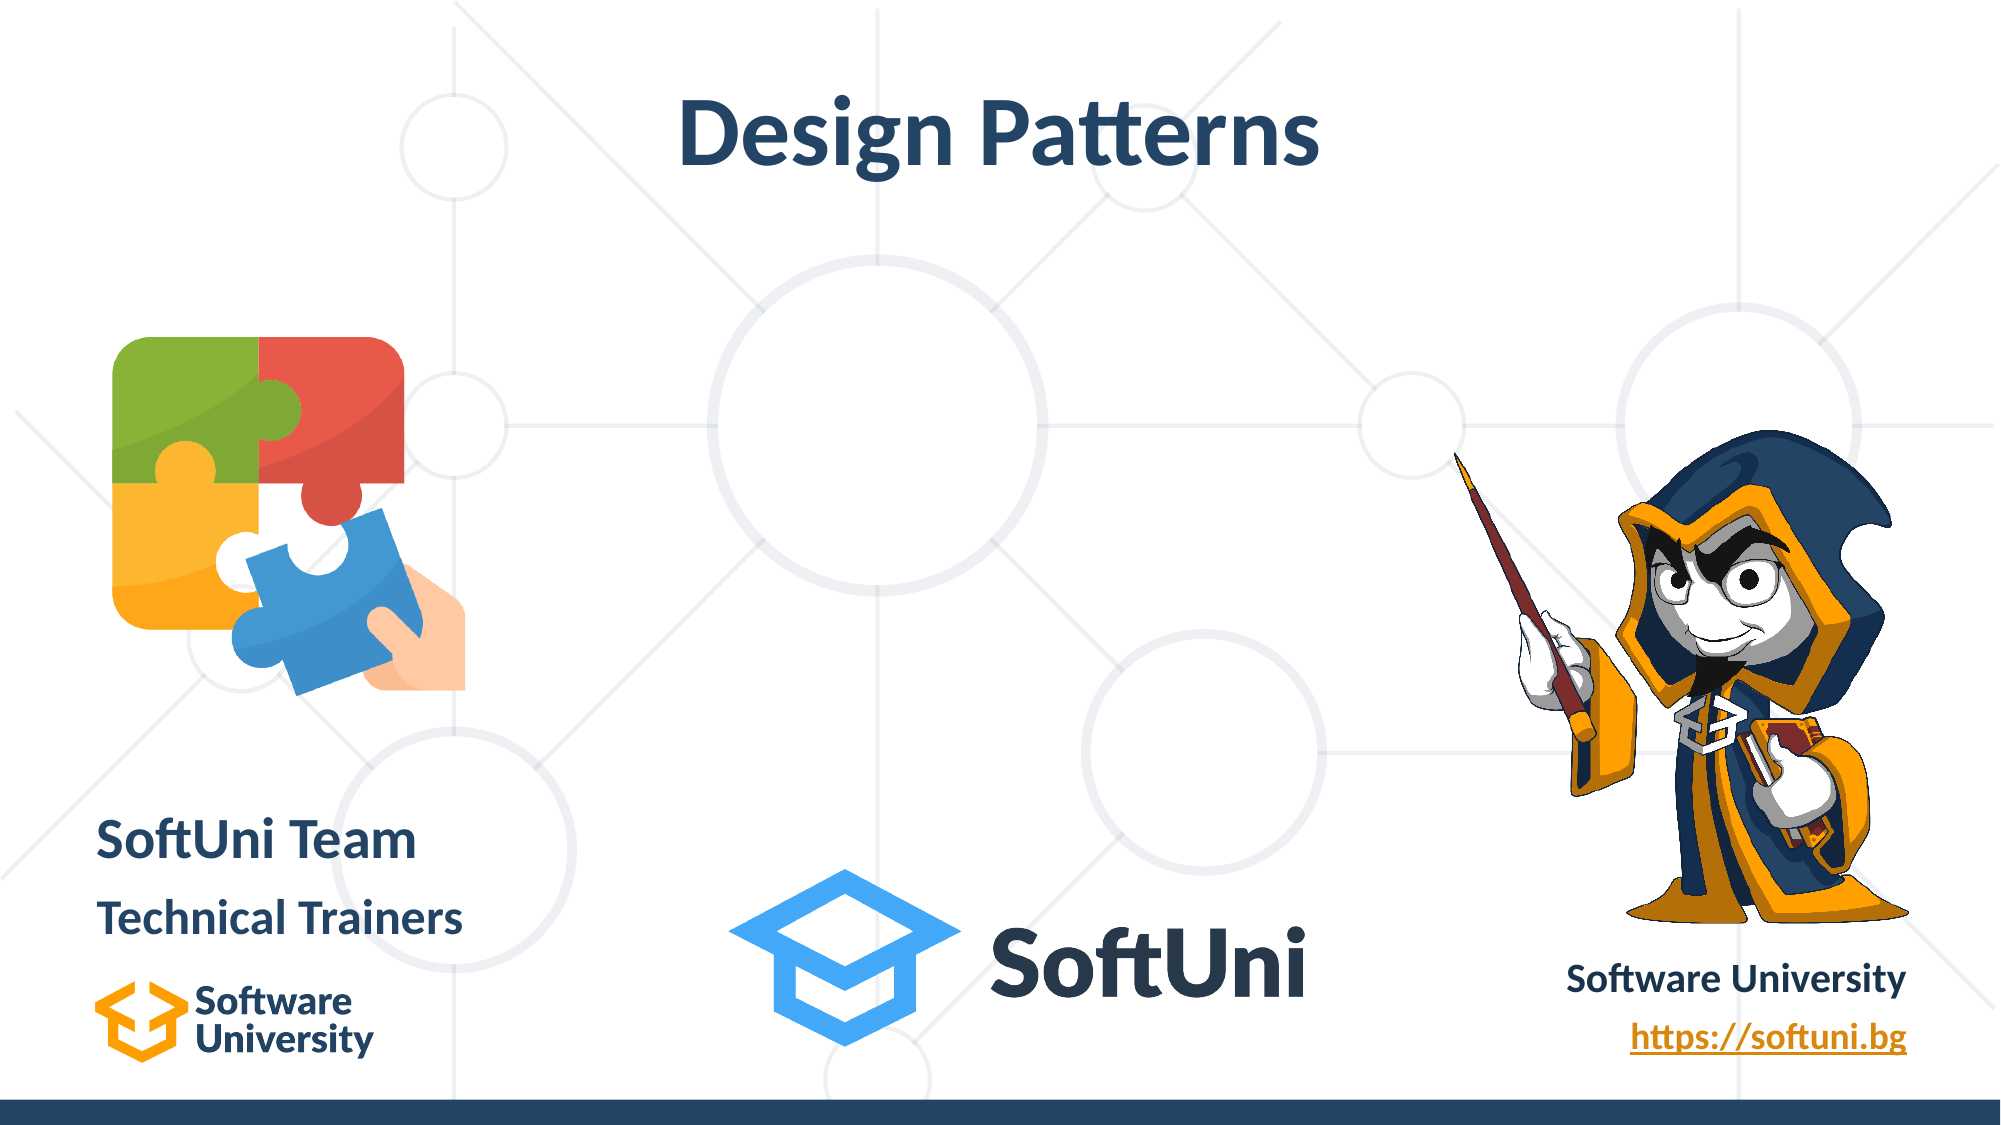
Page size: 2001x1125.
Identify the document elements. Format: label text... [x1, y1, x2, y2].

list Software University [1428, 944, 1913, 1005]
picture [1451, 428, 1910, 924]
picture [709, 850, 1325, 1064]
title Design Patterns [90, 52, 1910, 198]
list Technical Trainers [90, 875, 580, 951]
list SoftUni Team [90, 795, 580, 871]
picture [83, 970, 384, 1074]
list https://softuni.bg [1428, 1005, 1913, 1062]
picture [109, 337, 468, 696]
